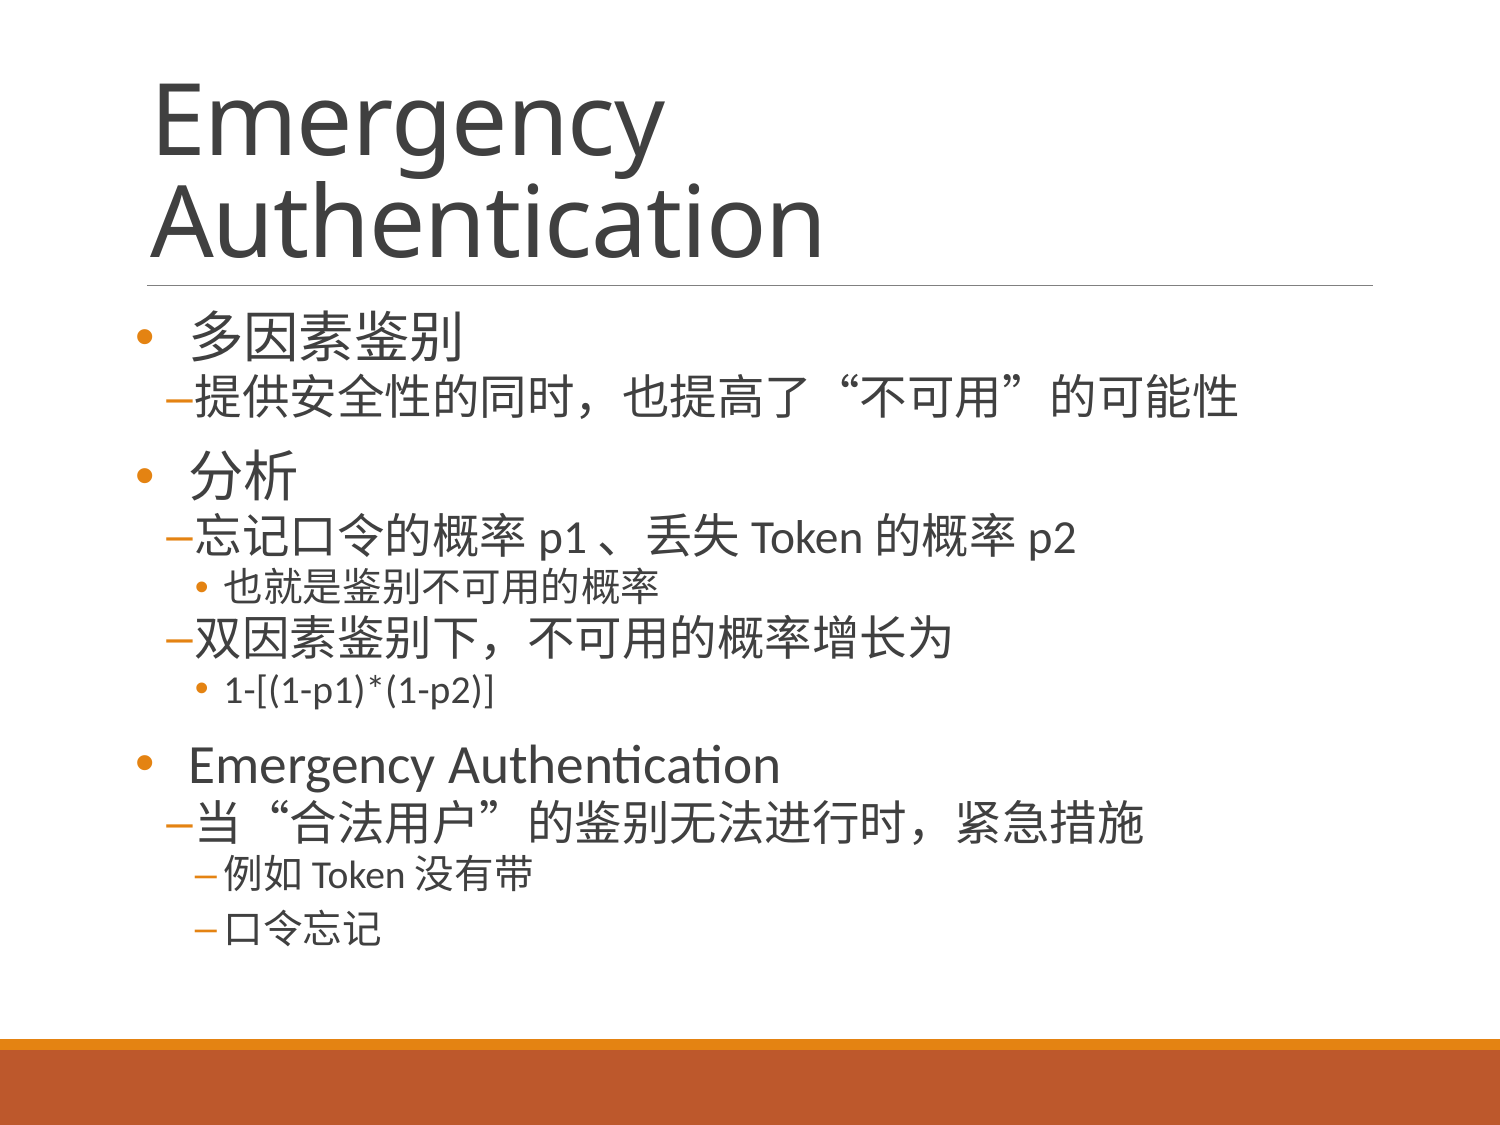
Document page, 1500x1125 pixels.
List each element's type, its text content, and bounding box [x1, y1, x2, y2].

title Emergency Authentication [135, 47, 1373, 285]
list 多因素鉴别 提供安全性的同时，也提高了“不可用”的可能性 分析 忘记口令的概率p1、丢失Token的概率p2 也就是鉴别不可用的概率 双因素鉴别下，不可用的概率增长为 1-[(1-p1)*(1-p2)] Emergency Authentication 当“合法用户”的鉴别无法进行时，紧急措施 例如Token没有带 口令忘记 [135, 302, 1373, 963]
